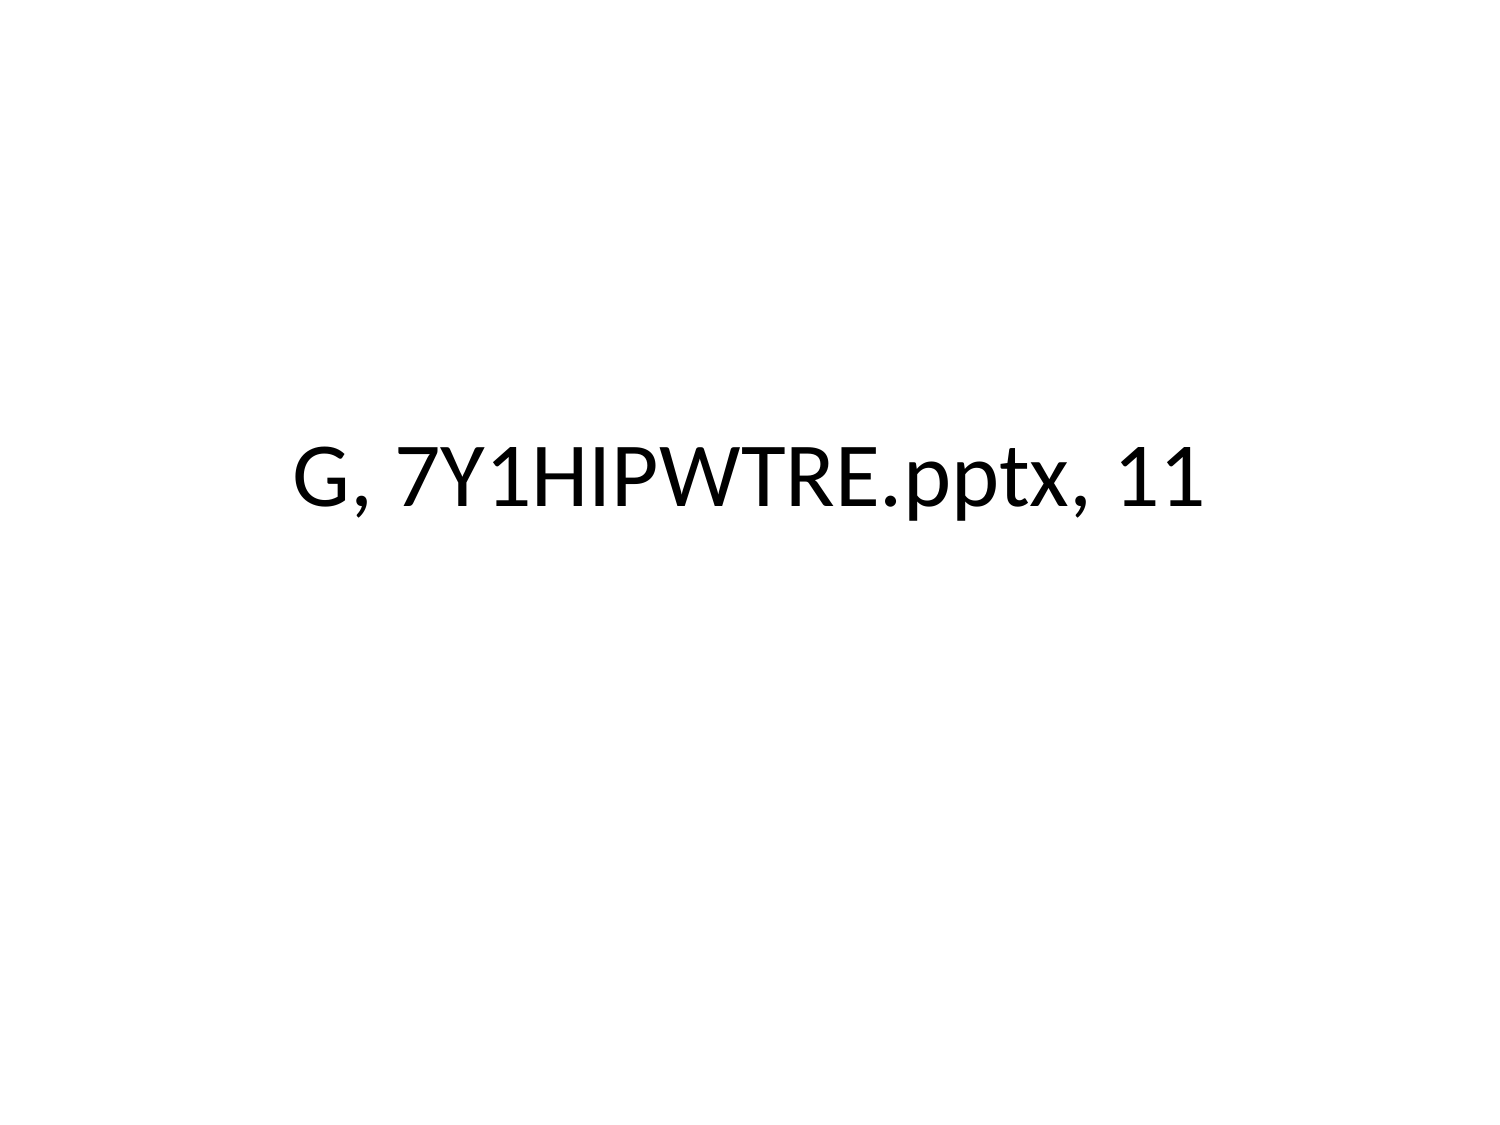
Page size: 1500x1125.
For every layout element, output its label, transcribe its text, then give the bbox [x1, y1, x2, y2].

title G, 7Y1HIPWTRE.pptx, 11 [112, 349, 1388, 591]
